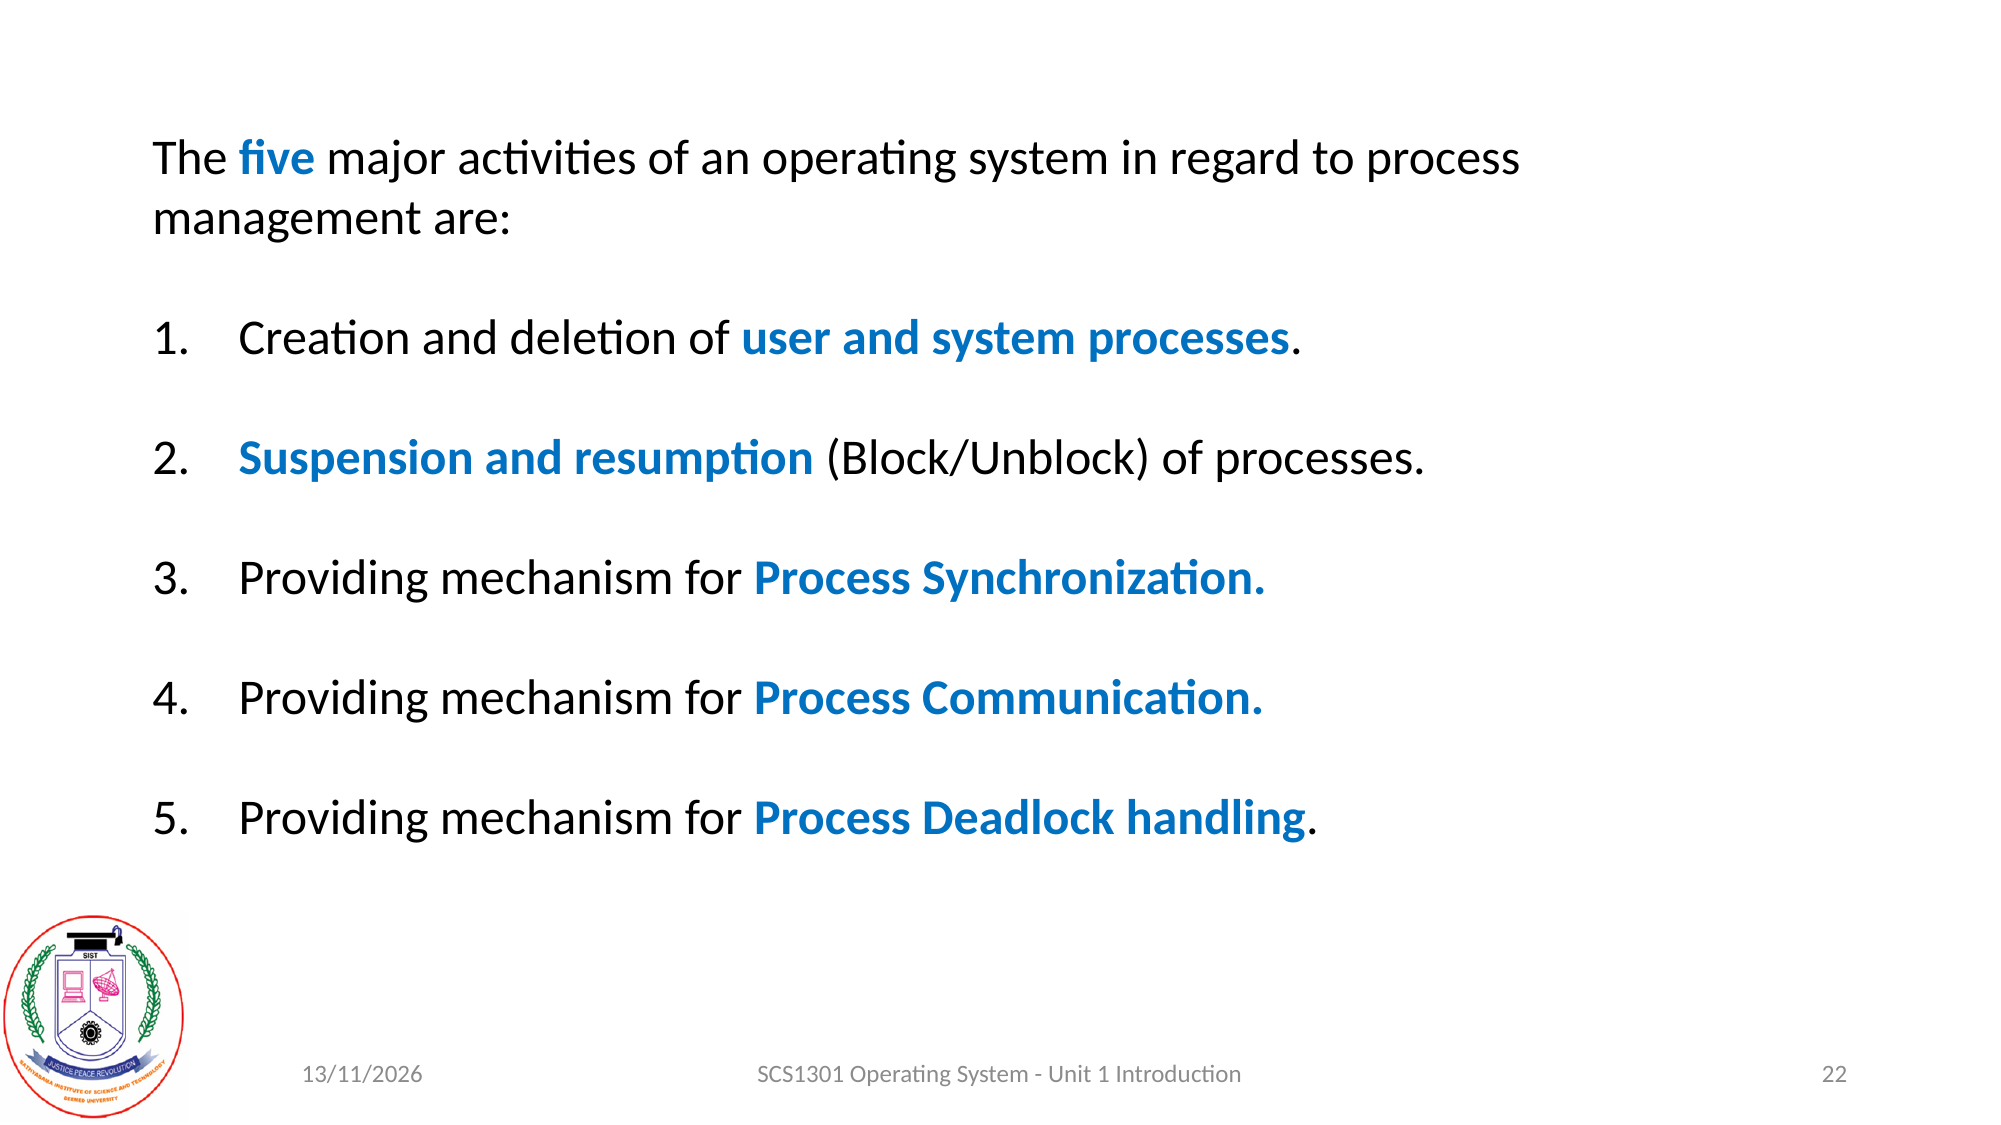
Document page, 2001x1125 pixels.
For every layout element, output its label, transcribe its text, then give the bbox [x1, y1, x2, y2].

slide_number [137, 1042, 588, 1103]
text_box The five major activities of an operating system in regard to process management are: Creation and deletion of user and system processes. Suspension and resumption (Block/Unblock) of processes. Providing mechanism for Process Synchronization. Providing mechanism for Process Communication. Providing mechanism for Process Deadlock handling. [137, 116, 1544, 852]
footer SCS1301 Operating System - Unit 1 Introduction [662, 1042, 1338, 1103]
picture [0, 911, 189, 1122]
slide_number 22 [1412, 1042, 1863, 1103]
